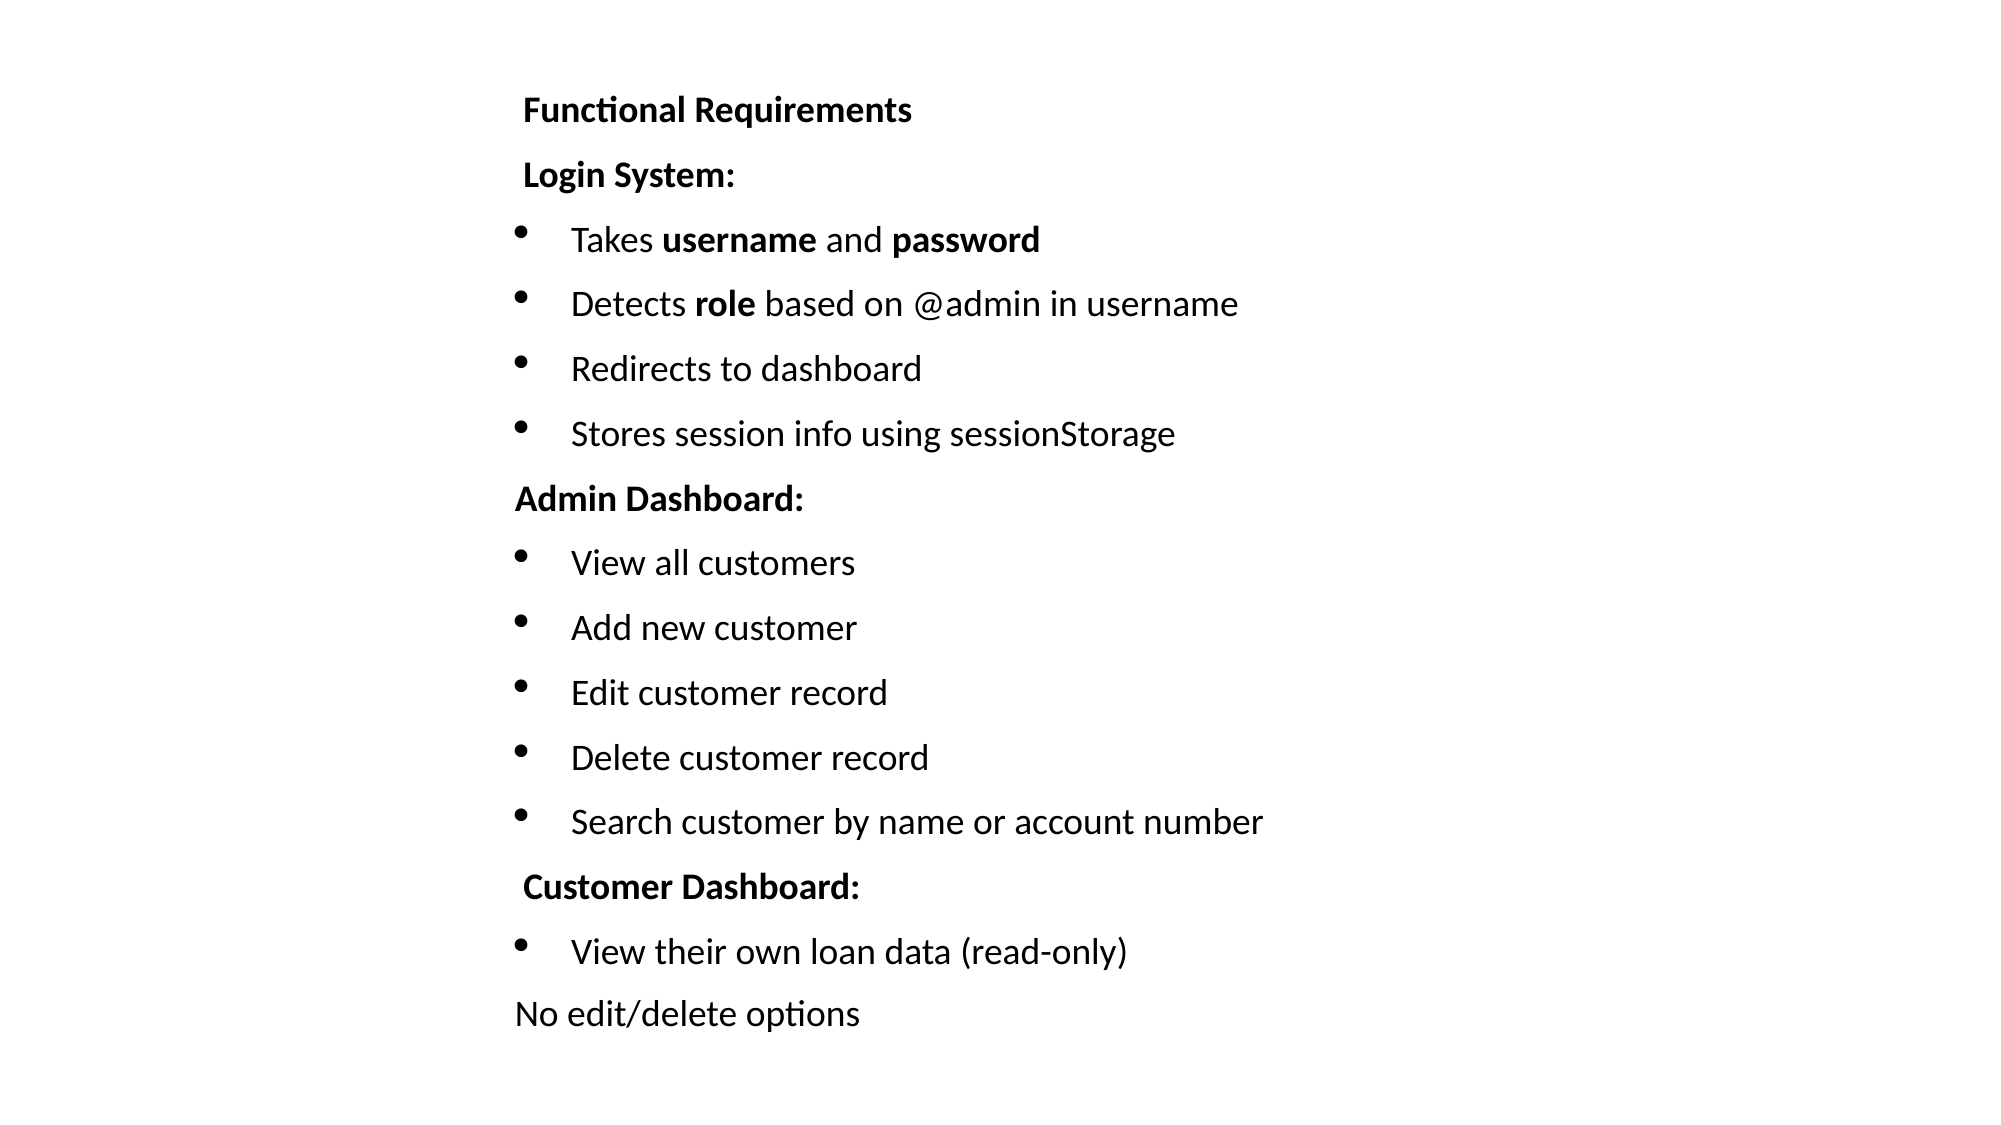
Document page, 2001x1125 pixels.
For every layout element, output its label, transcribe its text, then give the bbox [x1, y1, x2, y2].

text_box Functional Requirements Login System: Takes username and password Detects role based on @admin in username Redirects to dashboard Stores session info using sessionStorage Admin Dashboard: View all customers Add new customer Edit customer record Delete customer record Search customer by name or account number Customer Dashboard: View their own loan data (read-only) No edit/delete options [500, 74, 1500, 1042]
